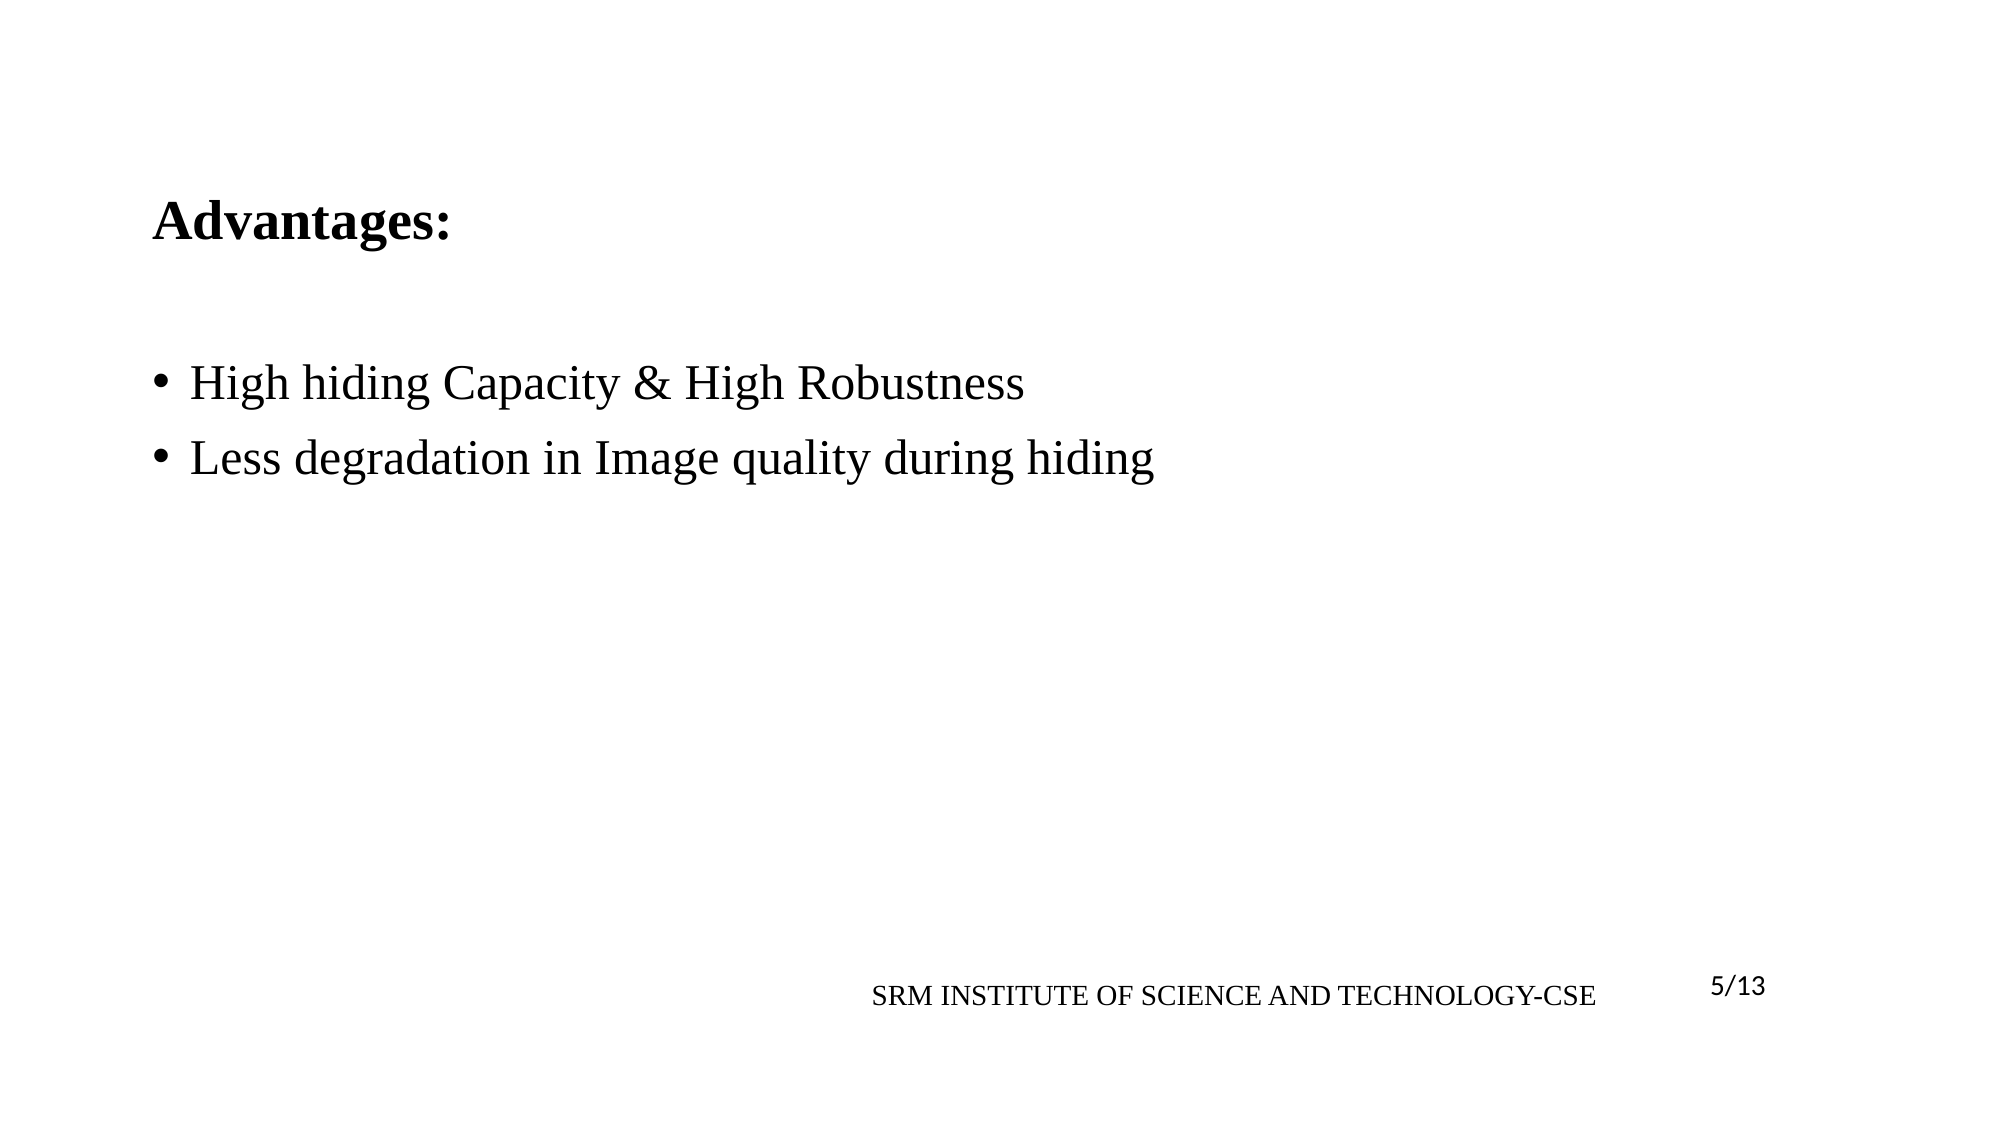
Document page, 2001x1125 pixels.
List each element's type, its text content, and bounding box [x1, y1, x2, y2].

text_box 5/13 [1695, 959, 1855, 1009]
list High hiding Capacity & High Robustness Less degradation in Image quality during hiding [137, 348, 1863, 568]
text_box SRM INSTITUTE OF SCIENCE AND TECHNOLOGY-CSE [856, 969, 1640, 1019]
title Advantages: [137, 109, 1863, 327]
